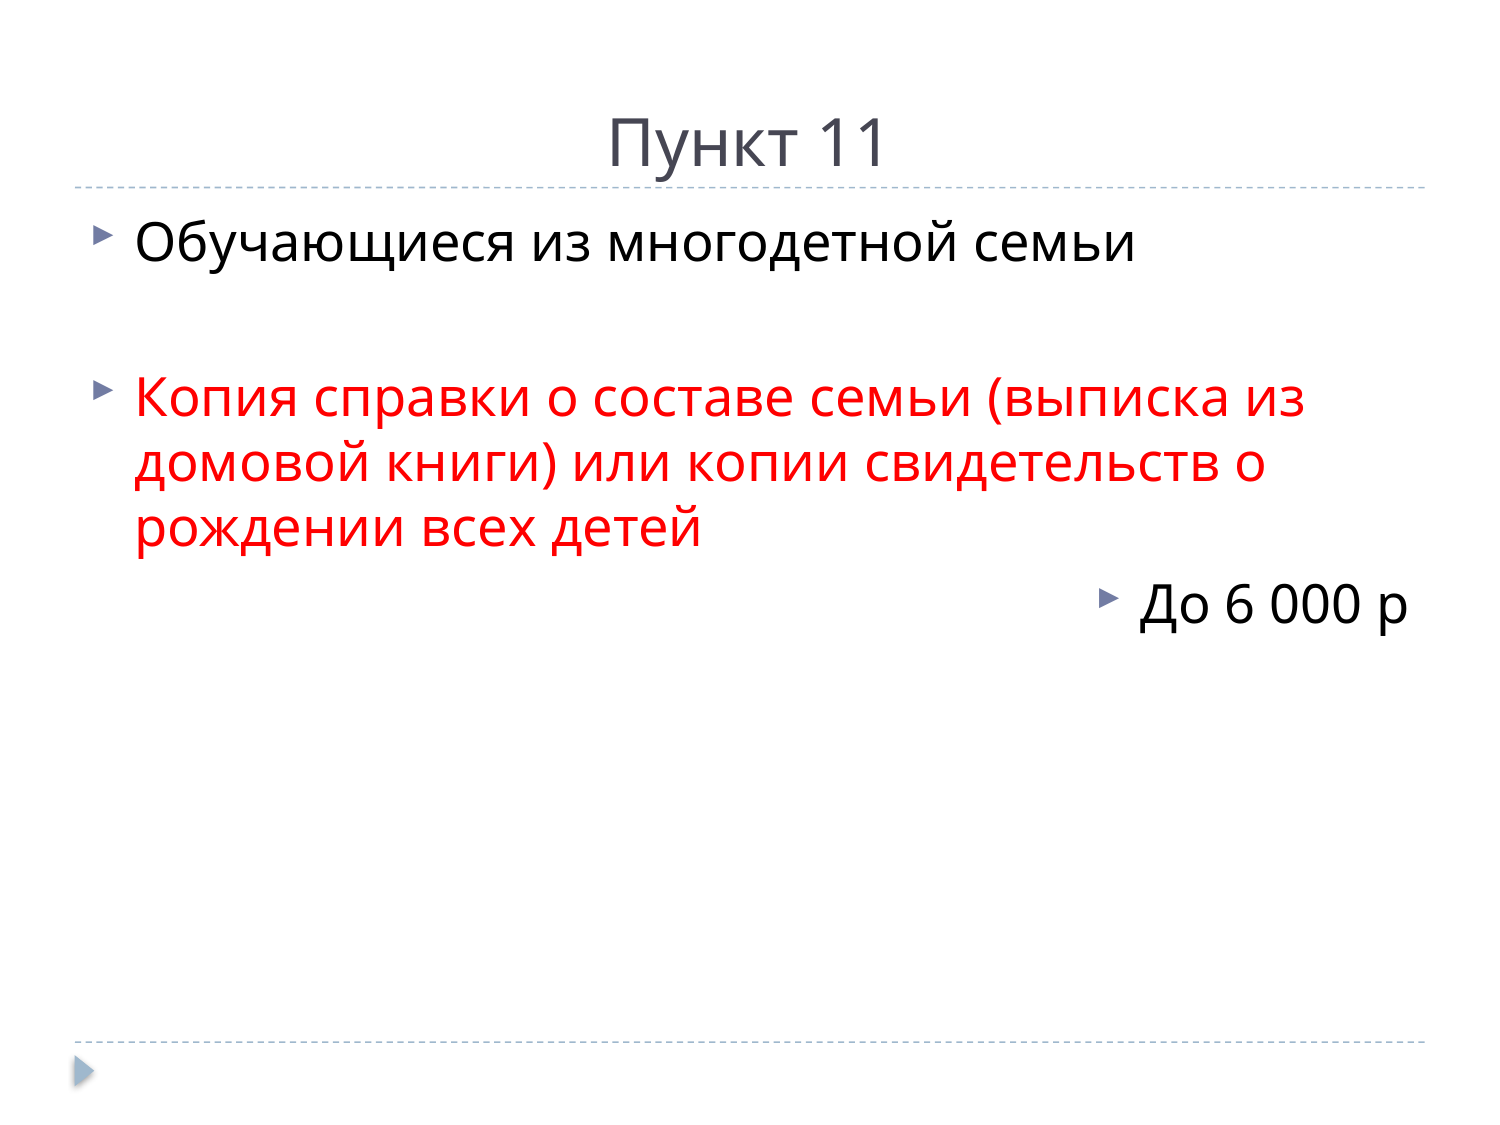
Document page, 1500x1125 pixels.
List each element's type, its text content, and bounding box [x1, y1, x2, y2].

title Пункт 11 [75, 24, 1425, 188]
list Обучающиеся из многодетной семьи Копия справки о составе семьи (выписка из домовой книги) или копии свидетельств о рождении всех детей До 6 000 р [75, 200, 1425, 1010]
